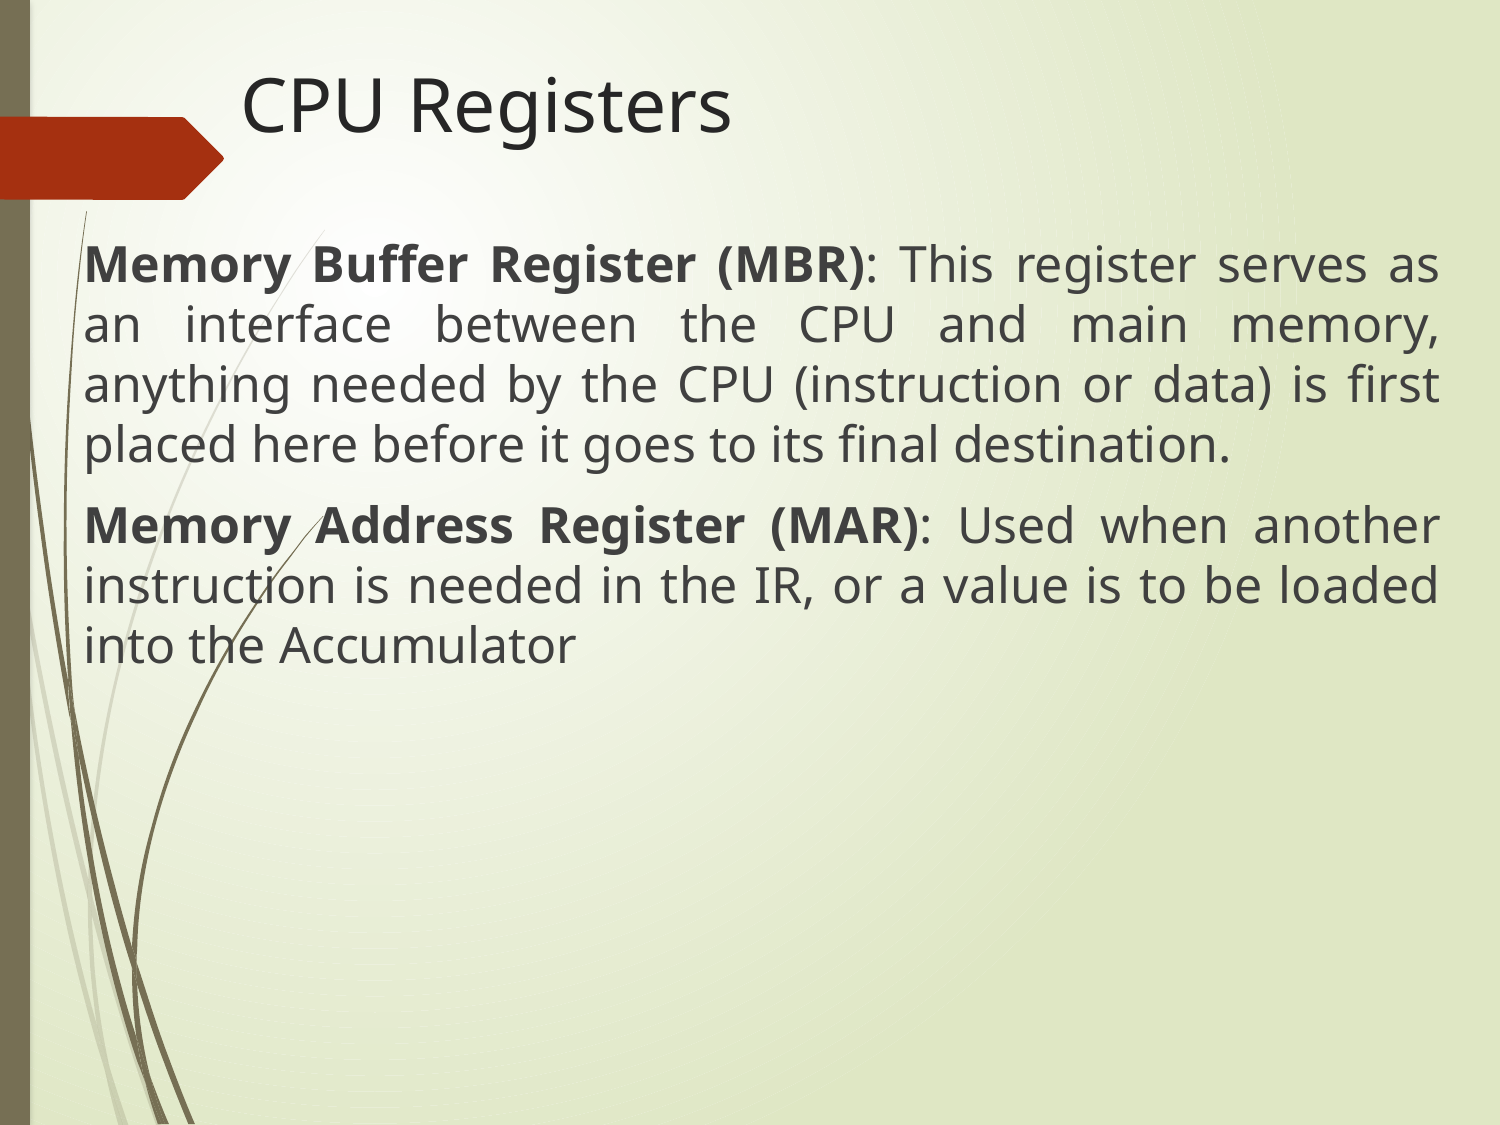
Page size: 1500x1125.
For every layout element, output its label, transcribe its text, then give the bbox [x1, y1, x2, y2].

title CPU Registers [225, 50, 1300, 224]
list Memory Buffer Register (MBR): This register serves as an interface between the CPU and main memory, anything needed by the CPU (instruction or data) is first placed here before it goes to its final destination. Memory Address Register (MAR): Used when another instruction is needed in the IR, or a value is to be loaded into the Accumulator [68, 224, 1457, 1063]
